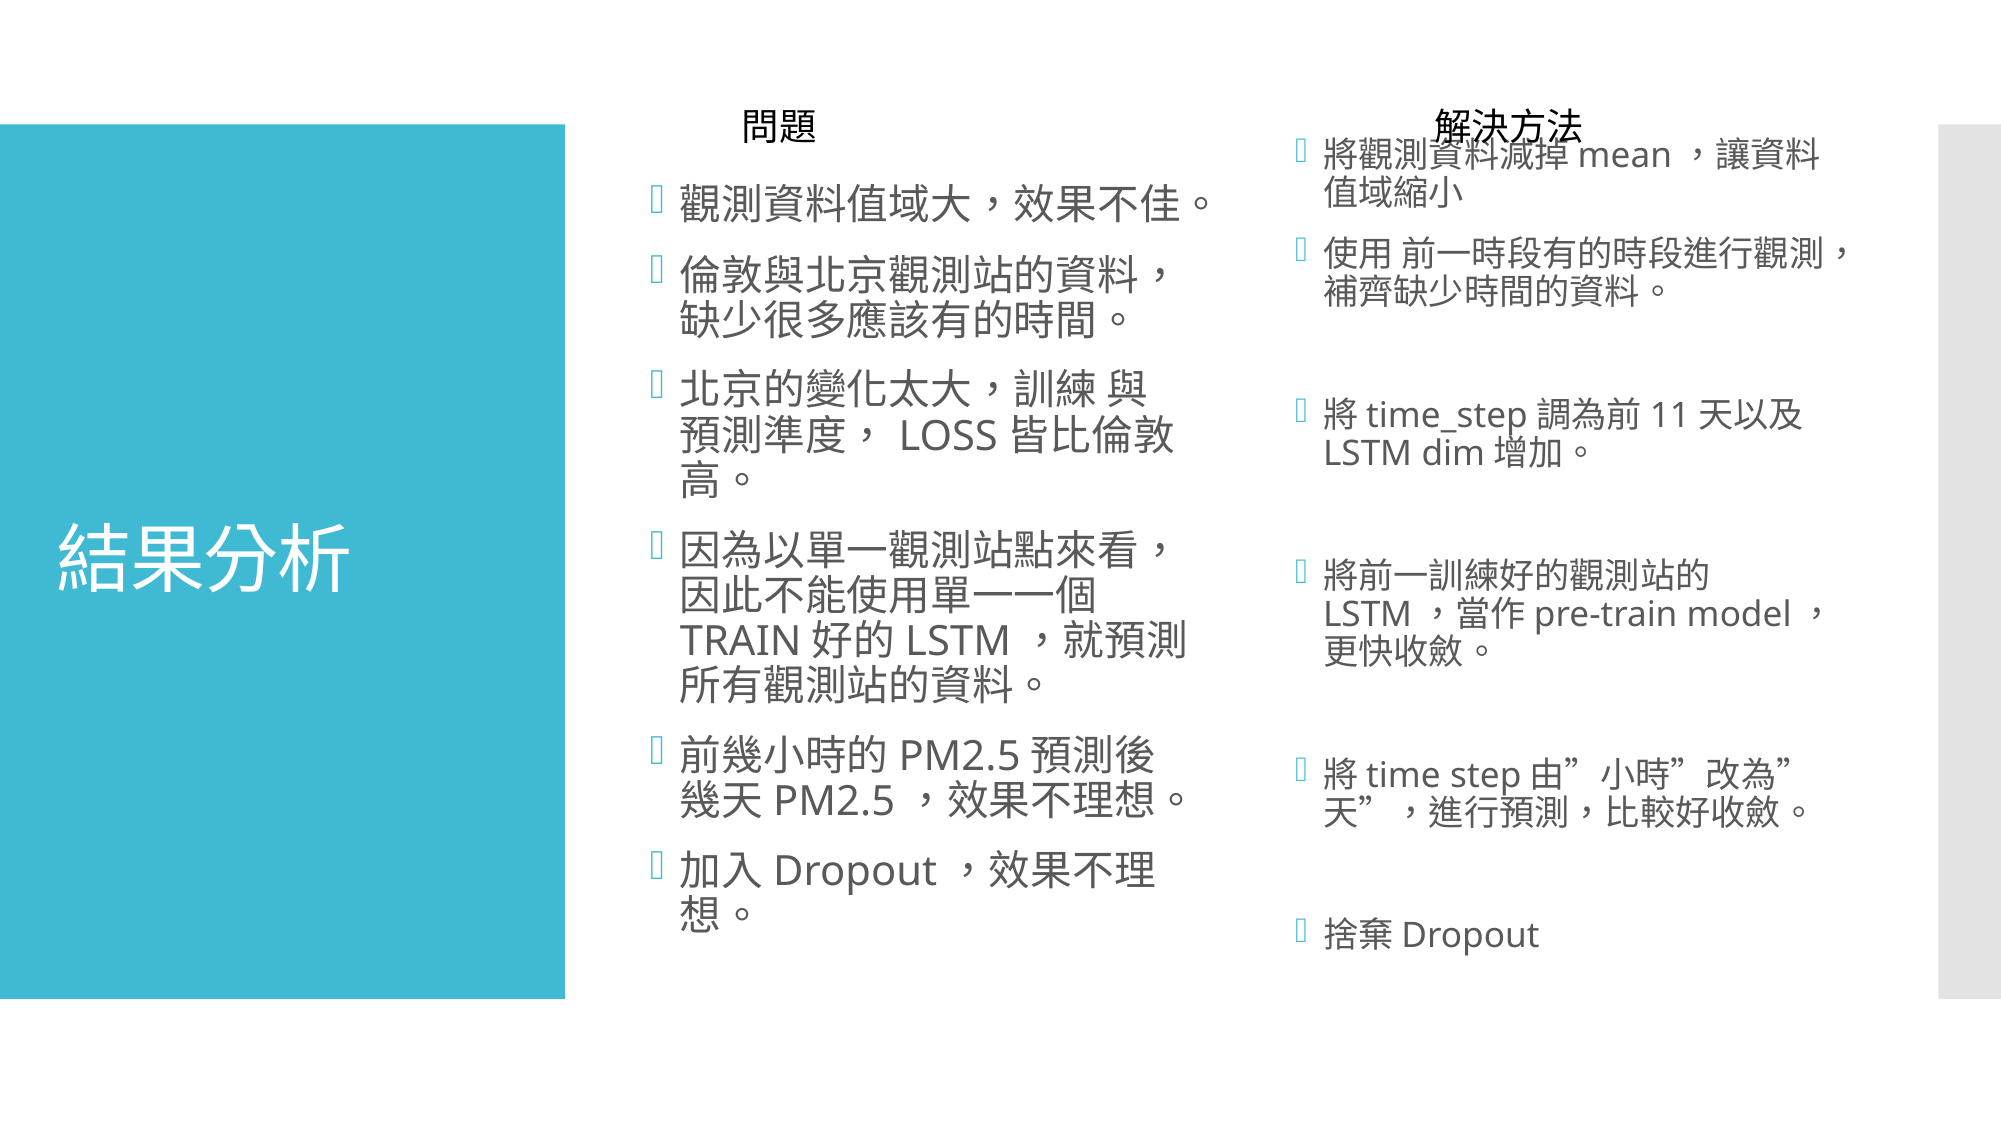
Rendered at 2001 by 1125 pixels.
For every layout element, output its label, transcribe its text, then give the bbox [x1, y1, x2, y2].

text_box 問題 [726, 95, 1159, 156]
text_box 解決方法 [1419, 95, 1851, 156]
text_box 將觀測資料減掉mean，讓資料值域縮小 使用 前一時段有的時段進行觀測，補齊缺少時間的資料。 將time_step調為前11天以及LSTM dim增加。 將前一訓練好的觀測站的LSTM，當作pre-train model，更快收斂。 將time step由”小時”改為”天”，進行預測，比較好收斂。 捨棄Dropout [1279, 126, 1851, 967]
list 觀測資料值域大，效果不佳。 倫敦與北京觀測站的資料，缺少很多應該有的時間。 北京的變化太大，訓練 與 預測準度，LOSS皆比倫敦高。 因為以單一觀測站點來看，因此不能使用單一一個TRAIN好的LSTM，就預測所有觀測站的資料。 前幾小時的PM2.5預測後幾天PM2.5，效果不理想。 加入Dropout，效果不理想。 [634, 141, 1206, 982]
title 結果分析 [41, 184, 525, 940]
